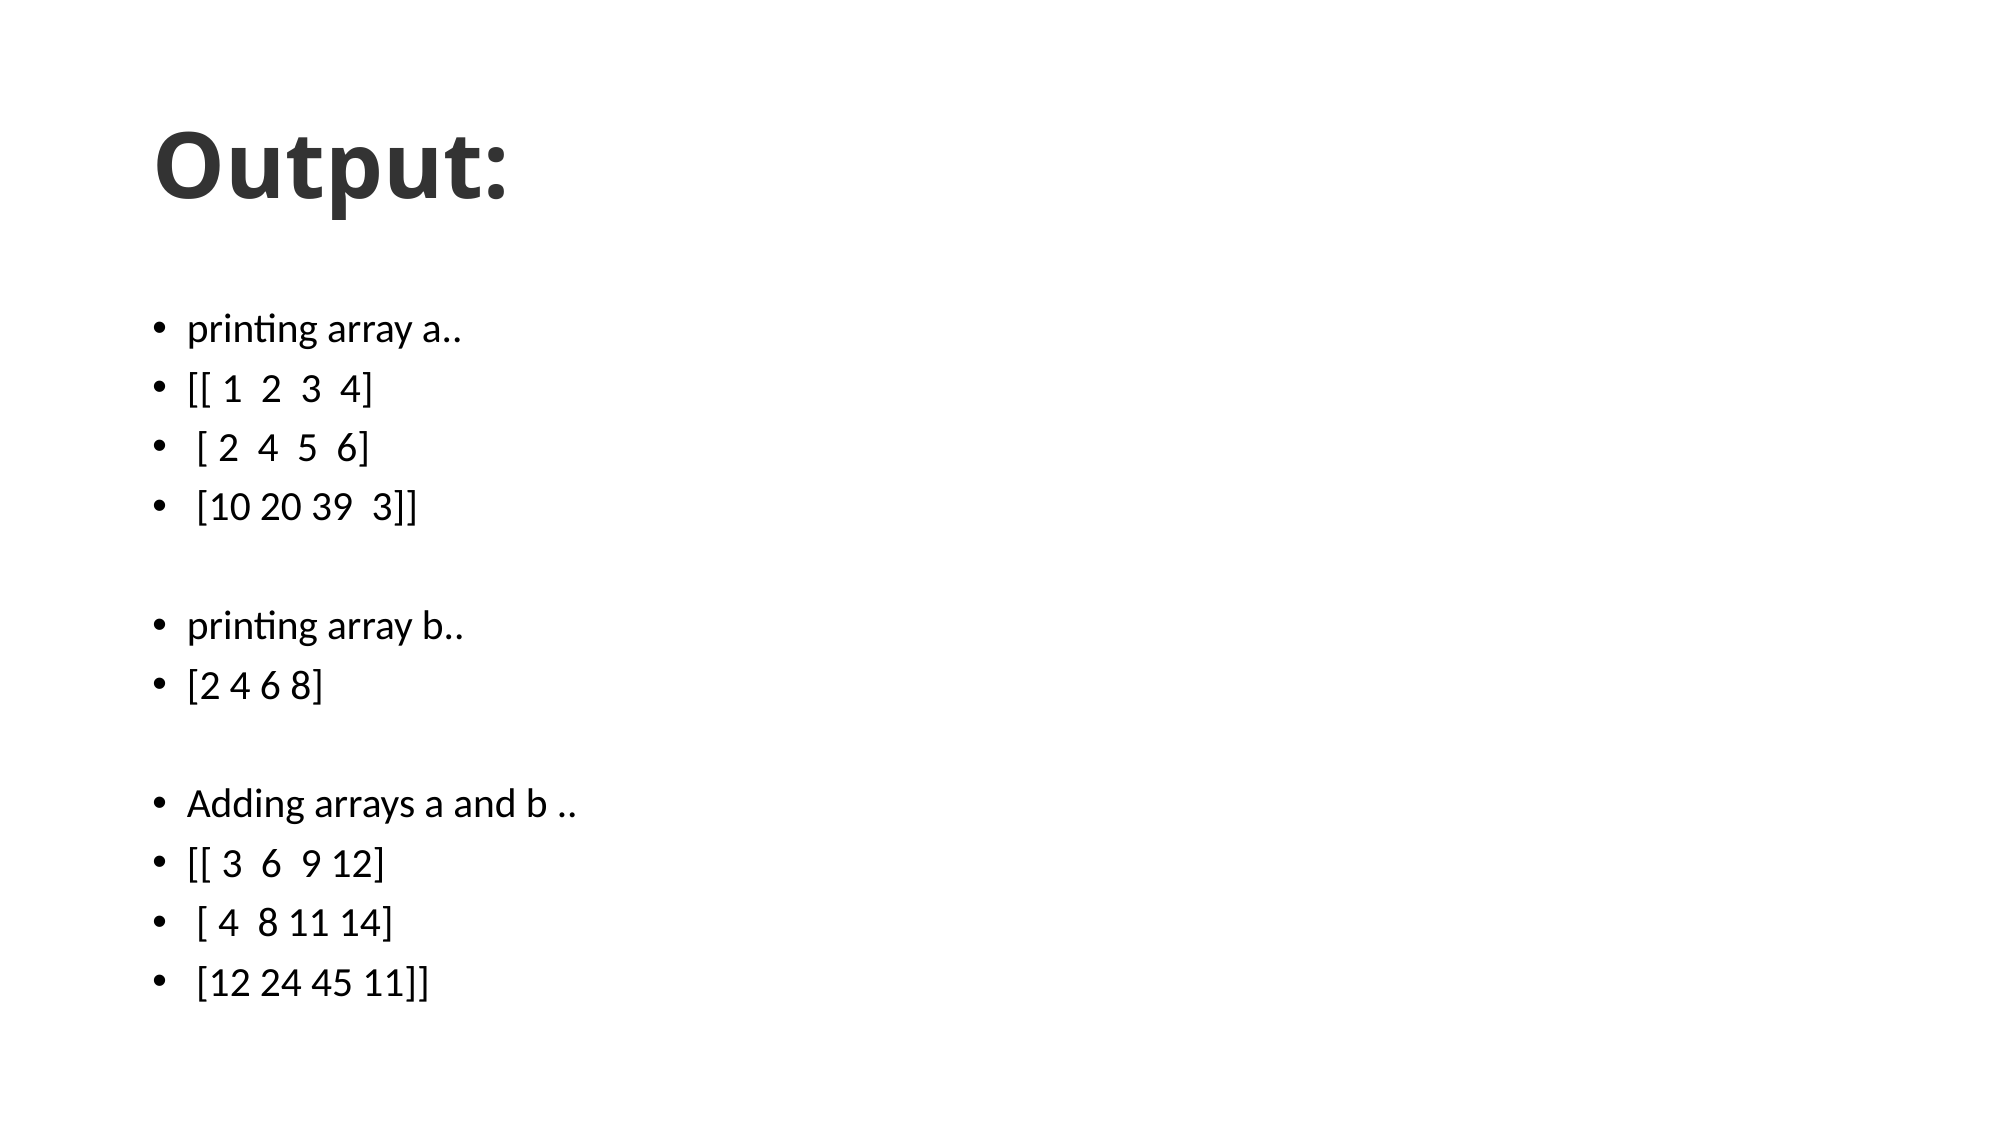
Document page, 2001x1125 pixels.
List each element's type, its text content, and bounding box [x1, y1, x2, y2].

title Output: [137, 59, 1863, 278]
list printing array a.. [[ 1 2 3 4] [ 2 4 5 6] [10 20 39 3]] printing array b.. [2 4 6 8] Adding arrays a and b .. [[ 3 6 9 12] [ 4 8 11 14] [12 24 45 11]] [137, 299, 1863, 1014]
